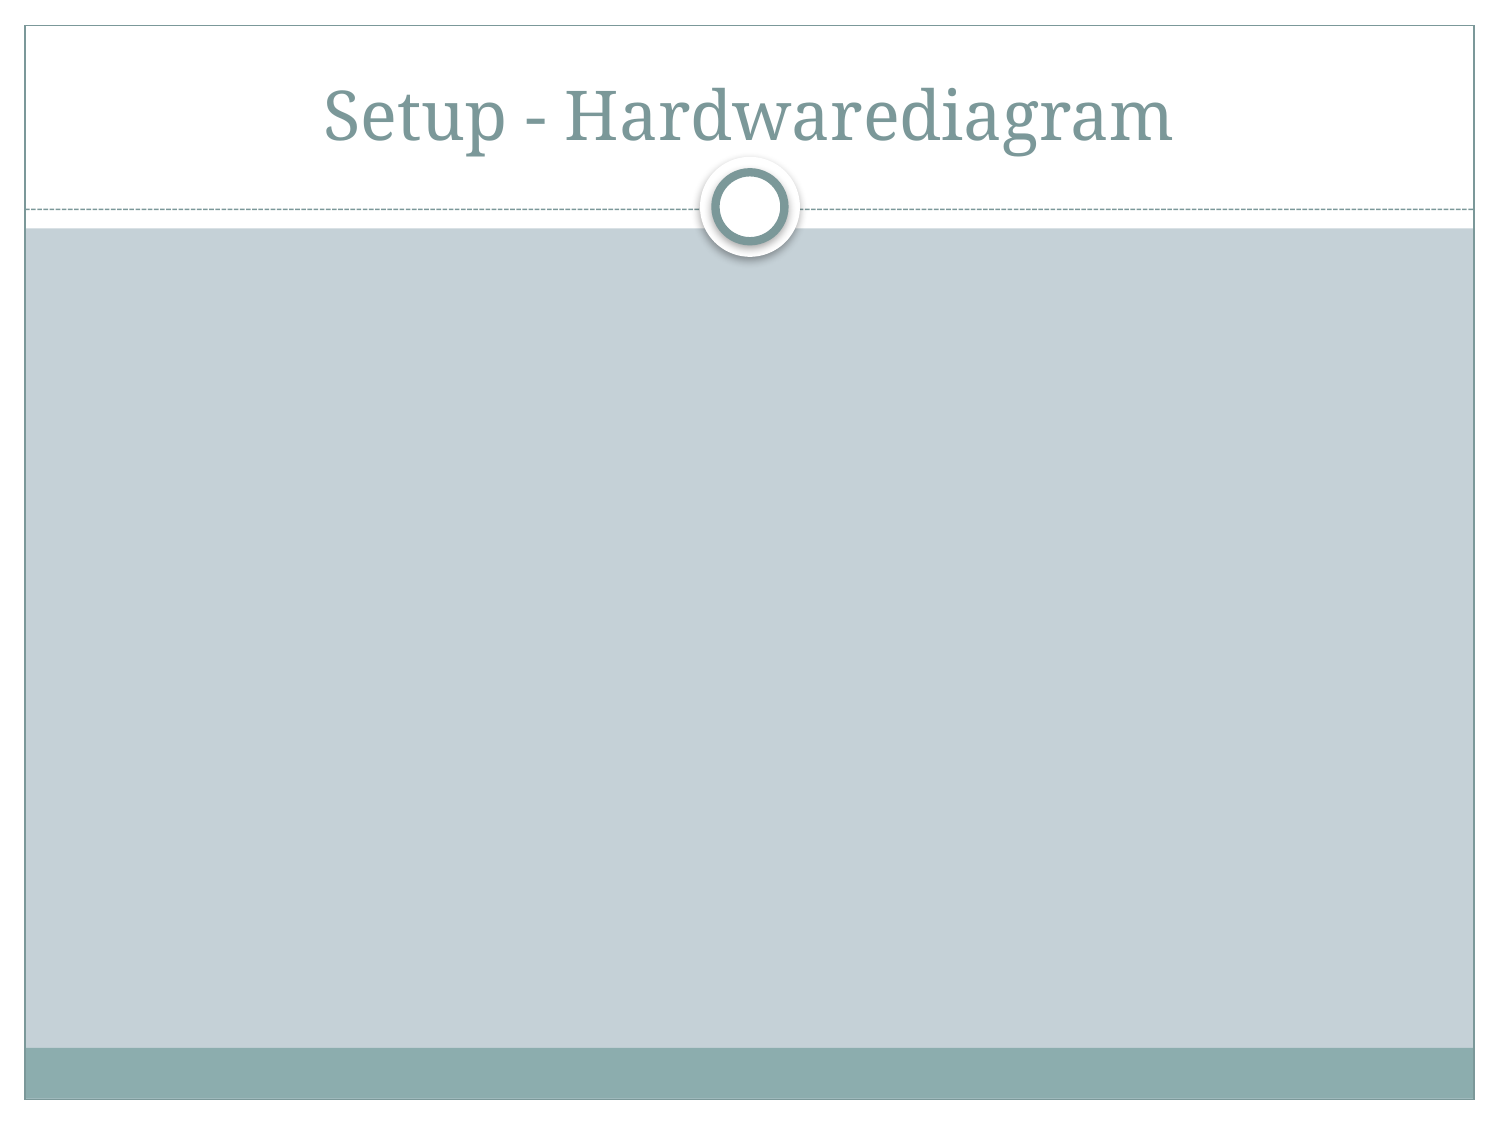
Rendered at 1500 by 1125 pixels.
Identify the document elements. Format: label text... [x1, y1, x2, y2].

title Setup - Hardwarediagram [49, 37, 1450, 162]
